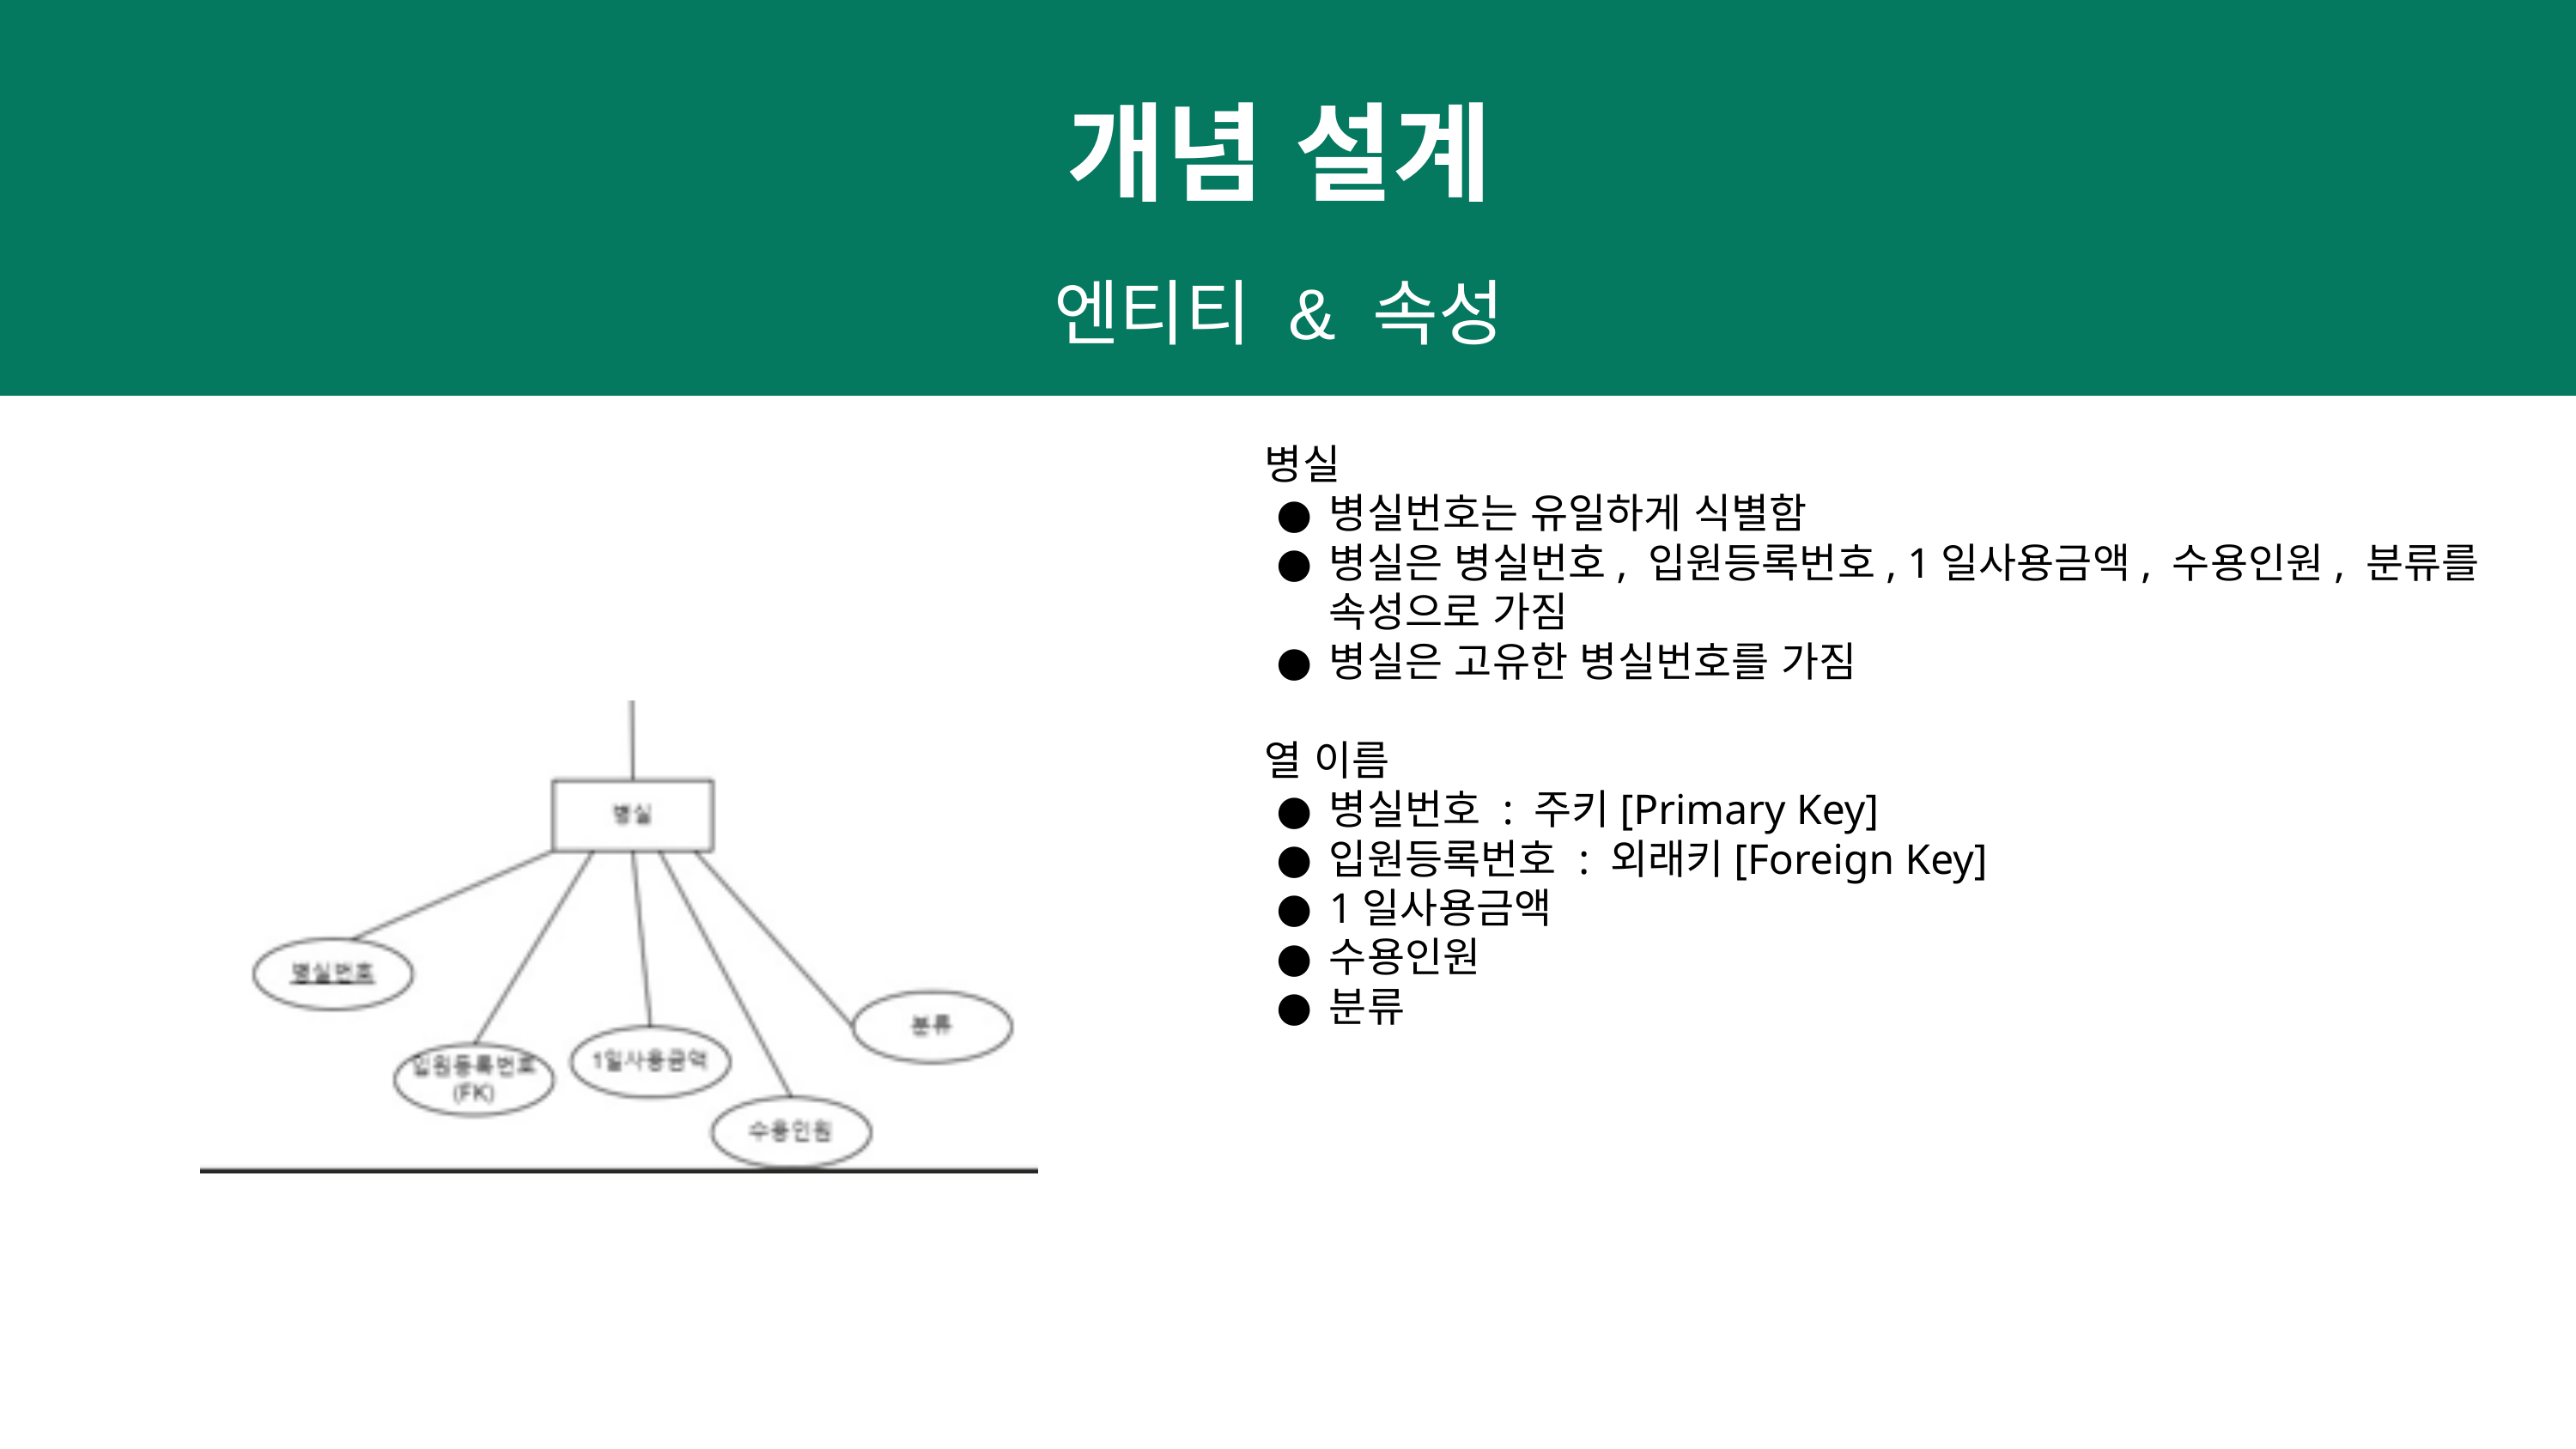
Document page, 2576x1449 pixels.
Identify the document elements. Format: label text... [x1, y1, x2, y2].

text_box 병실 병실번호는 유일하게 식별함 병실은 병실번호, 입원등록번호, 1일사용금액, 수용인원, 분류를 속성으로 가짐 병실은 고유한 병실번호를 가짐 열 이름 병실번호 : 주키[Primary Key] 입원등록번호 : 외래키[Foreign Key] 1일사용금액 수용인원 분류 [1251, 425, 2549, 1449]
picture [199, 700, 1038, 1173]
picture [0, 0, 2576, 397]
